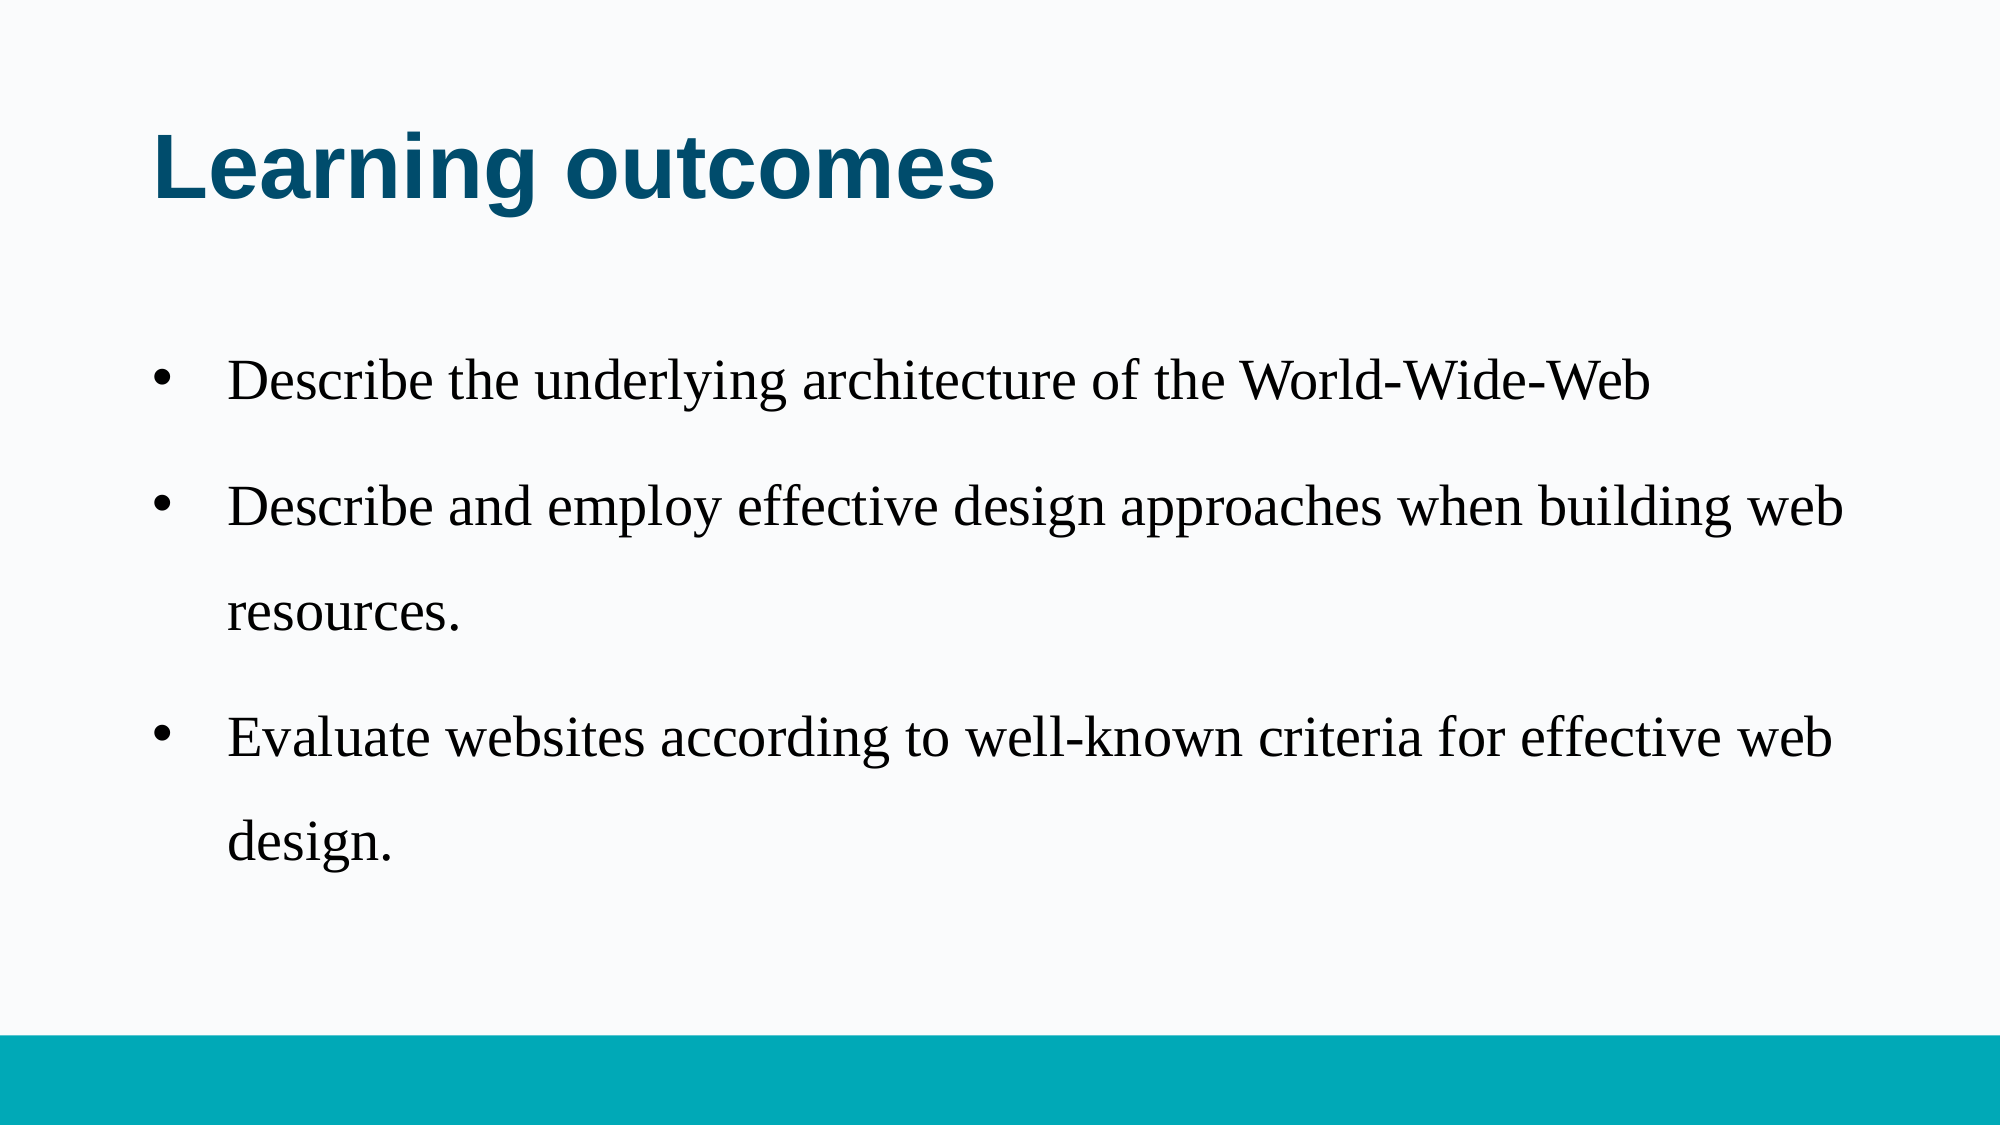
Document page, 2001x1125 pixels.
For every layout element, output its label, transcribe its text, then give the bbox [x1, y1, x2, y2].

list Describe the underlying architecture of the World-Wide-Web Describe and employ effective design approaches when building web resources. Evaluate websites according to well-known criteria for effective web design. [137, 299, 1919, 1014]
title Learning outcomes [137, 59, 1863, 278]
